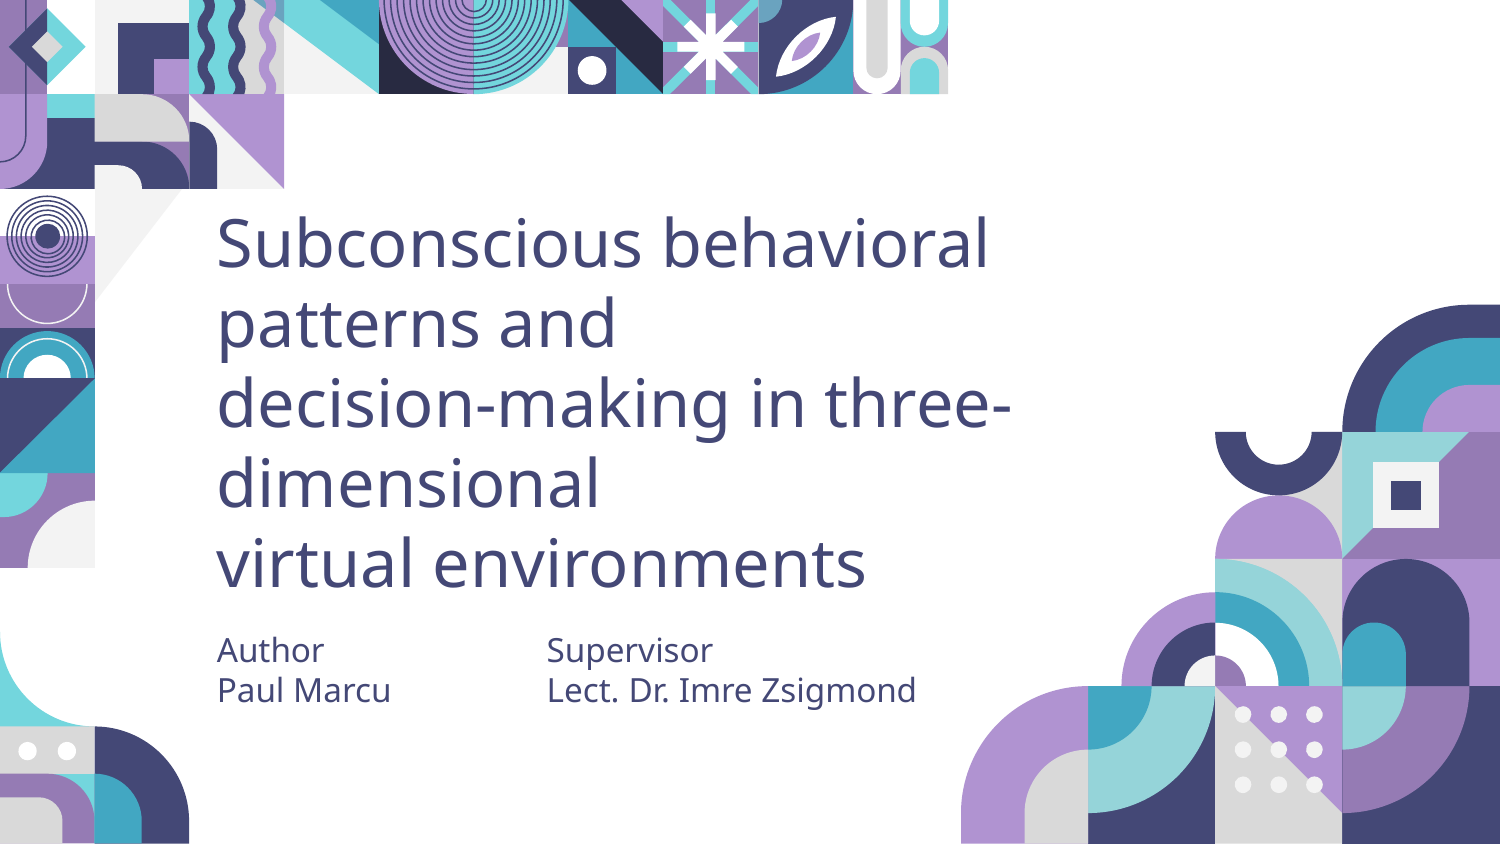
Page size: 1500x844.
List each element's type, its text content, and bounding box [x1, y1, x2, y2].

title Subconscious behavioral patterns and decision-making in three-dimensional virtual environments [201, 211, 1098, 616]
subtitle Supervisor Lect. Dr. Imre Zsigmond [531, 615, 969, 723]
subtitle Author Paul Marcu [201, 616, 447, 723]
